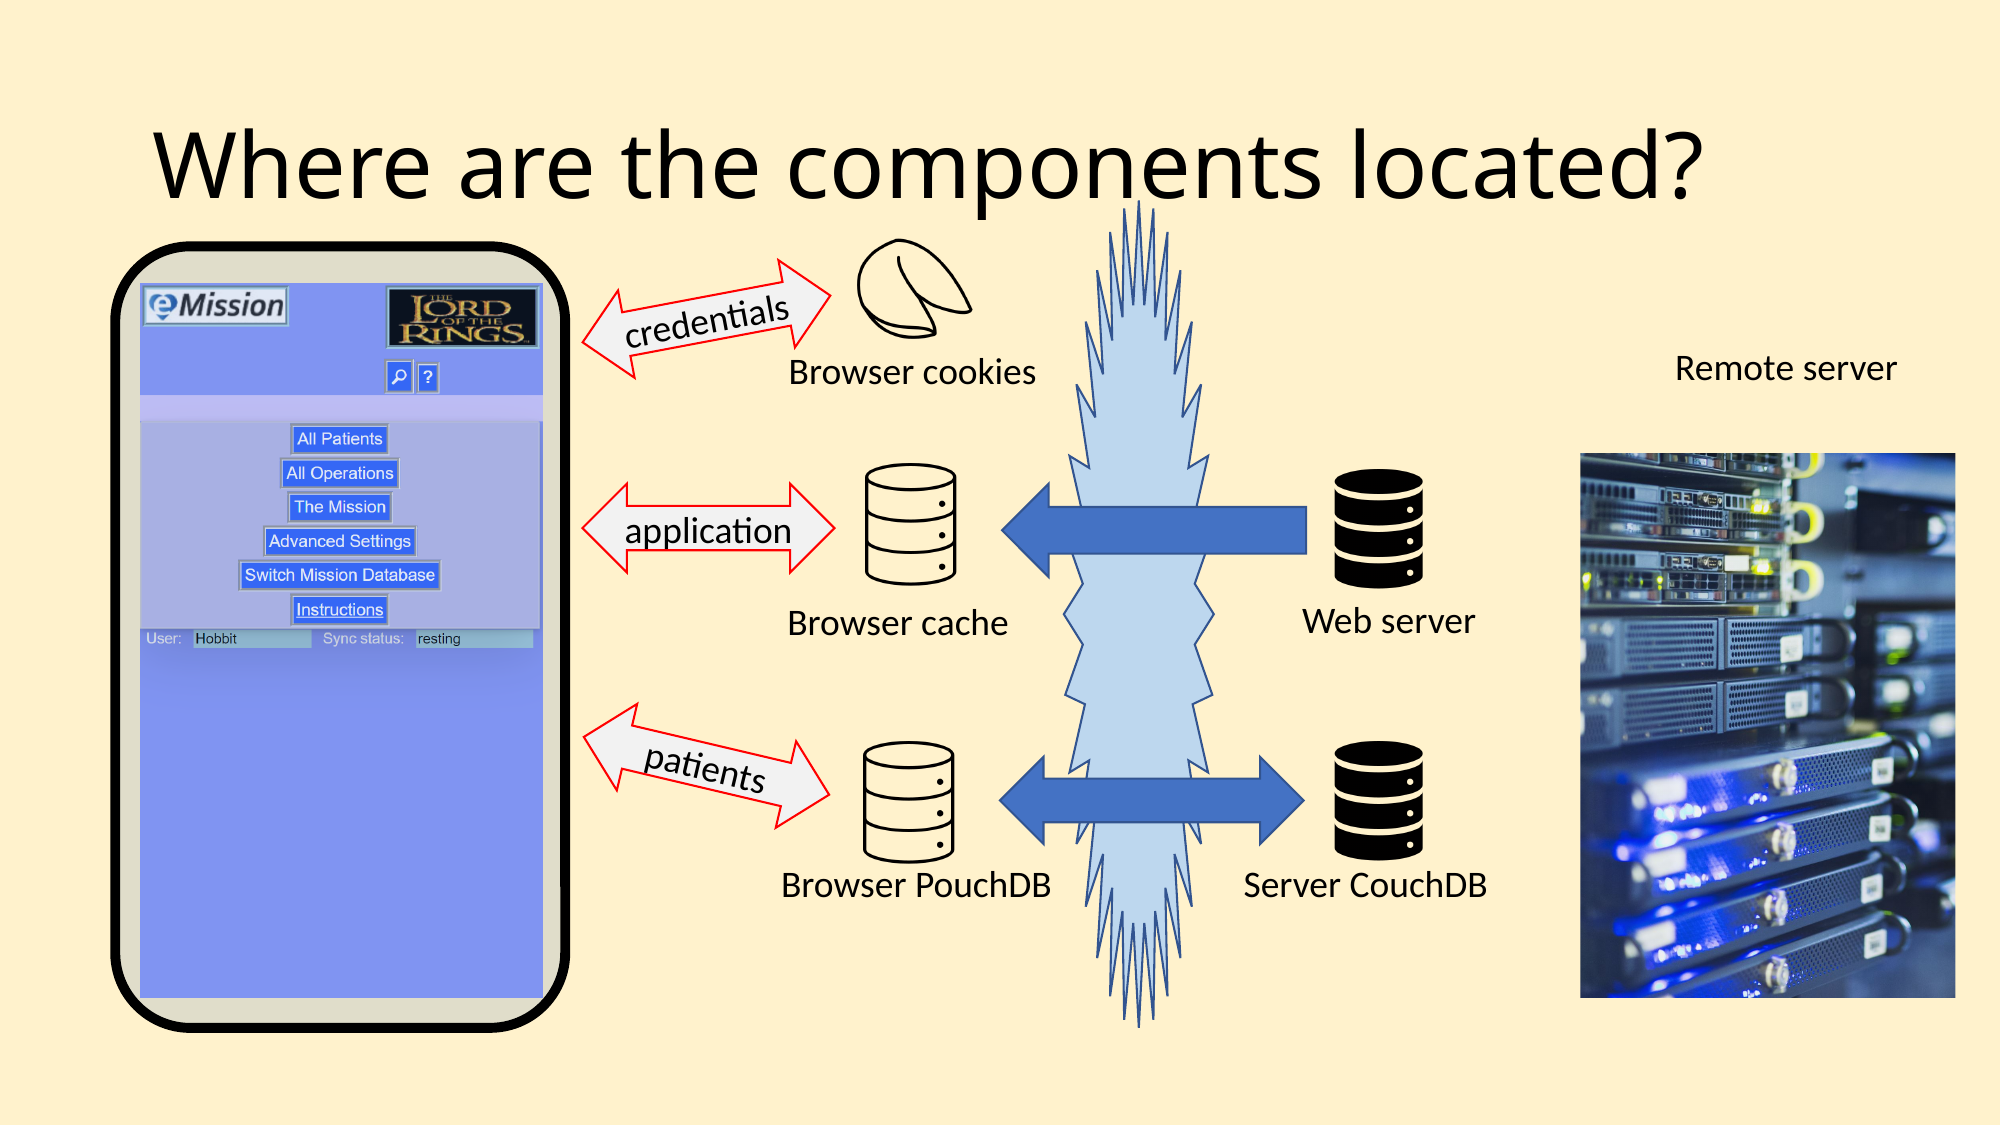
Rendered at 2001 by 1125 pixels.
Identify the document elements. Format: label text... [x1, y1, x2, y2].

text_box credentials [581, 257, 832, 381]
text_box [1084, 824, 1193, 1028]
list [140, 283, 543, 998]
text_box patients [582, 701, 831, 830]
text_box [1067, 200, 1210, 505]
text_box Browser cache [772, 590, 1025, 651]
picture [837, 215, 988, 366]
picture [1303, 453, 1454, 604]
text_box [1188, 824, 1203, 845]
picture [1580, 453, 1956, 998]
text_box application [580, 481, 835, 575]
text_box Remote server [1660, 335, 1914, 395]
text_box Web server [1287, 588, 1492, 649]
title Where are the components located? [137, 59, 1863, 278]
picture [1303, 725, 1454, 876]
text_box Server CouchDB [1228, 852, 1504, 913]
picture [835, 447, 986, 598]
text_box [114, 245, 567, 1029]
text_box Browser cookies [773, 340, 1052, 400]
text_box [1000, 481, 1303, 580]
text_box [1062, 555, 1216, 777]
picture [833, 725, 984, 876]
text_box Browser PouchDB [766, 852, 1068, 913]
text_box [998, 754, 1303, 847]
text_box [1075, 824, 1090, 845]
